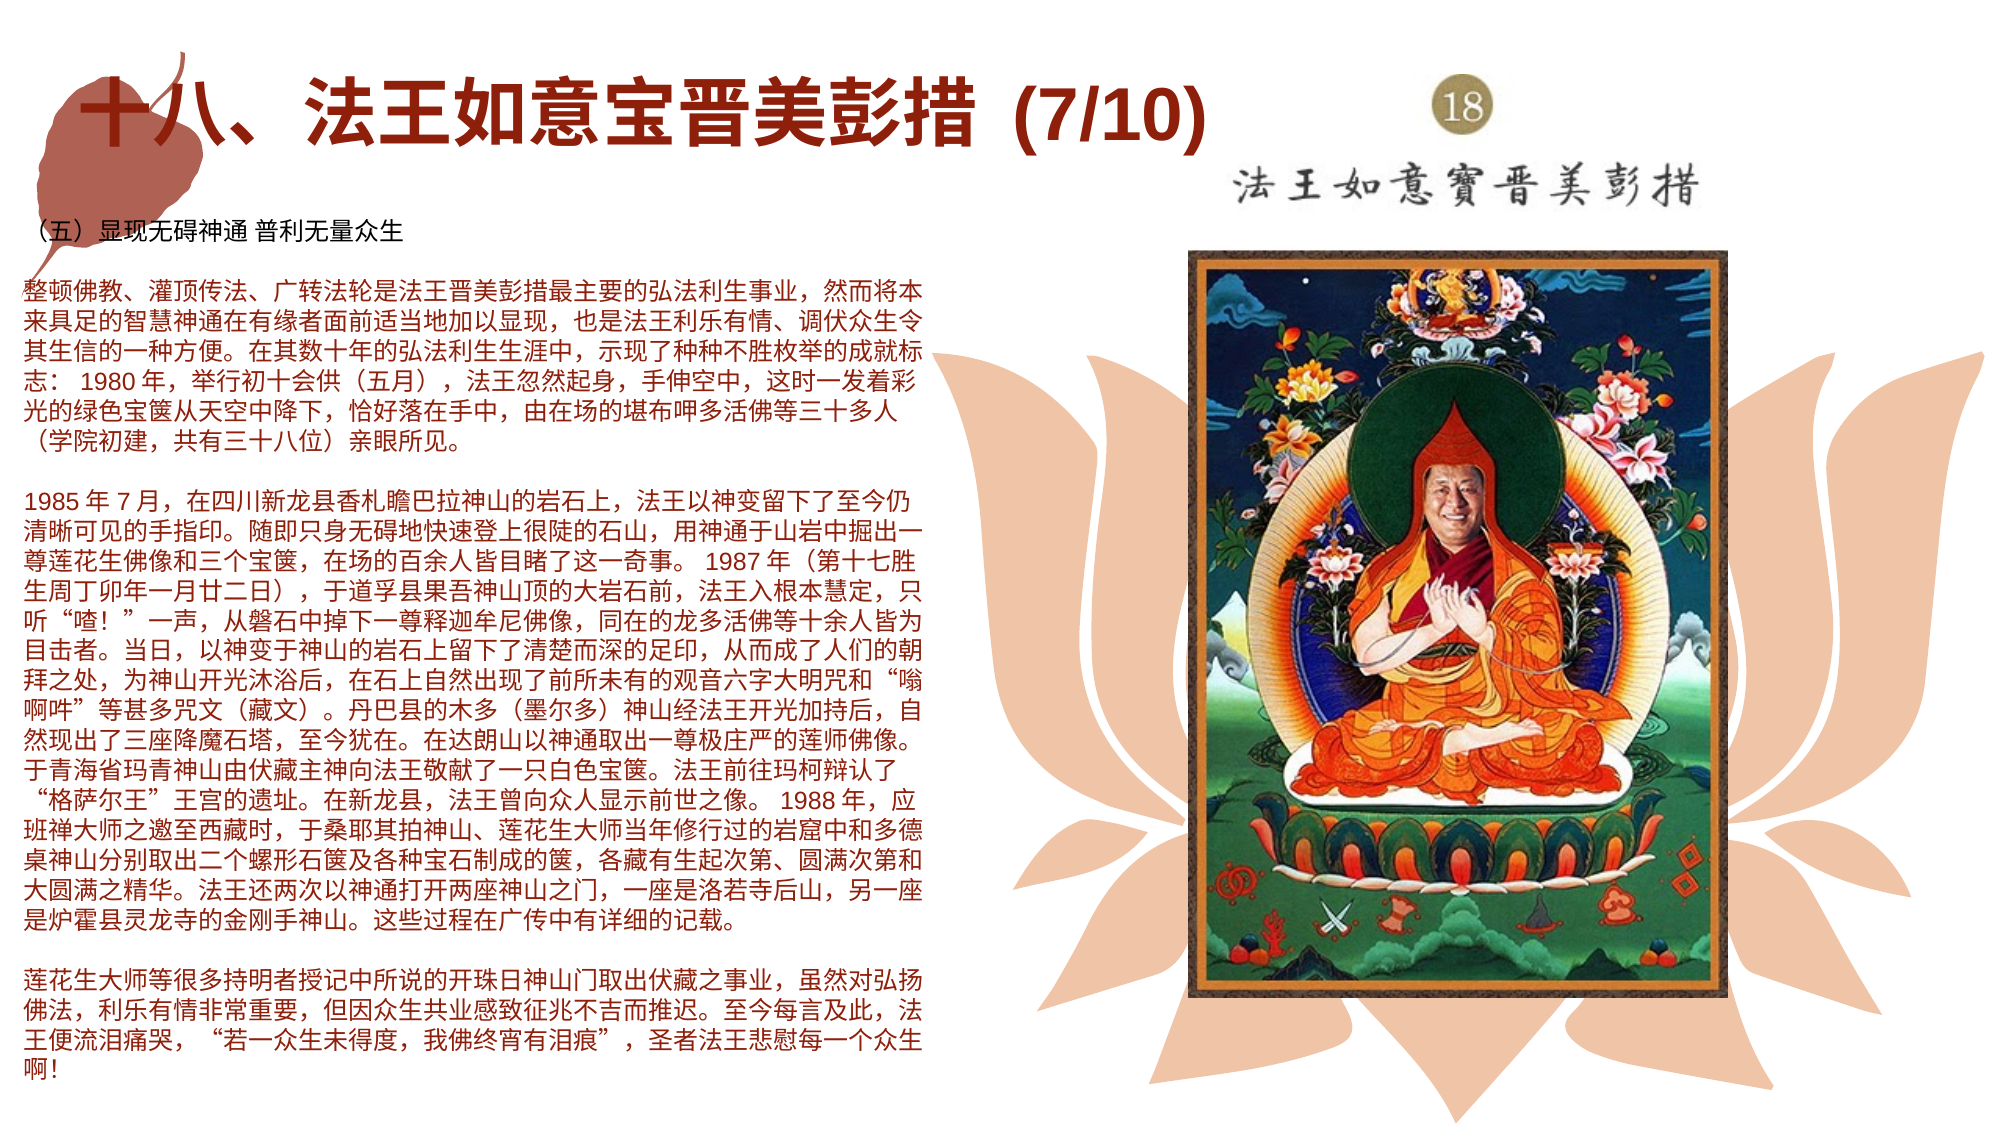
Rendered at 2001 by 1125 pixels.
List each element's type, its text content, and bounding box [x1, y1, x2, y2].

text_box [36, 156, 203, 208]
text_box 十八、法王如意宝晋美彭措 (7/10) [17, 65, 1418, 156]
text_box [931, 335, 1984, 1125]
text_box [179, 51, 185, 65]
picture [1188, 74, 1728, 998]
text_box （五）显现无碍神通 普利无量众生 整顿佛教、灌顶传法、广转法轮是法王晋美彭措最主要的弘法利生事业，然而将本来具足的智慧神通在有缘者面前适当地加以显现，也是法王利乐有情、调伏众生令其生信的一种方便。在其数十年的弘法利生生涯中，示现了种种不胜枚举的成就标志：1980年，举行初十会供（五月），法王忽然起身，手伸空中，这时一发着彩光的绿色宝箧从天空中降下，恰好落在手中，由在场的堪布呷多活佛等三十多人（学院初建，共有三十八位）亲眼所见。 1985年7月，在四川新龙县香札瞻巴拉神山的岩石上，法王以神变留下了至今仍清晰可见的手指印。随即只身无碍地快速登上很陡的石山，用神通于山岩中掘出一尊莲花生佛像和三个宝箧，在场的百余人皆目睹了这一奇事。1987年（第十七胜生周丁卯年一月廿二日），于道孚县果吾神山顶的大岩石前，法王入根本慧定，只听“喳！”一声，从磐石中掉下一尊释迦牟尼佛像，同在的龙多活佛等十余人皆为目击者。当日，以神变于神山的岩石上留下了清楚而深的足印，从而成了人们的朝拜之处，为神山开光沐浴后，在石上自然出现了前所未有的观音六字大明咒和“嗡啊吽”等甚多咒文（藏文）。丹巴县的木多（墨尔多）神山经法王开光加持后，自然现出了三座降魔石塔，至今犹在。在达朗山以神通取出一尊极庄严的莲师佛像。于青海省玛青神山由伏藏主神向法王敬献了一只白色宝箧。法王前往玛柯辩认了“格萨尔王”王宫的遗址。在新龙县，法王曾向众人显示前世之像。1988年，应班禅大师之邀至西藏时，于桑耶其拍神山、莲花生大师当年修行过的岩窟中和多德桌神山分别取出二个螺形石箧及各种宝石制成的箧，各藏有生起次第、圆满次第和大圆满之精华。法王还两次以神通打开两座神山之门，一座是洛若寺后山，另一座是炉霍县灵龙寺的金刚手神山。这些过程在广传中有详细的记载。 莲花生大师等很多持明者授记中所说的开珠日神山门取出伏藏之事业，虽然对弘扬佛法，利乐有情非常重要，但因众生共业感致征兆不吉而推迟。至今每言及此，法王便流泪痛哭，“若一众生未得度，我佛终宵有泪痕”，圣者法王悲慰每一个众生啊！ [9, 208, 948, 1092]
